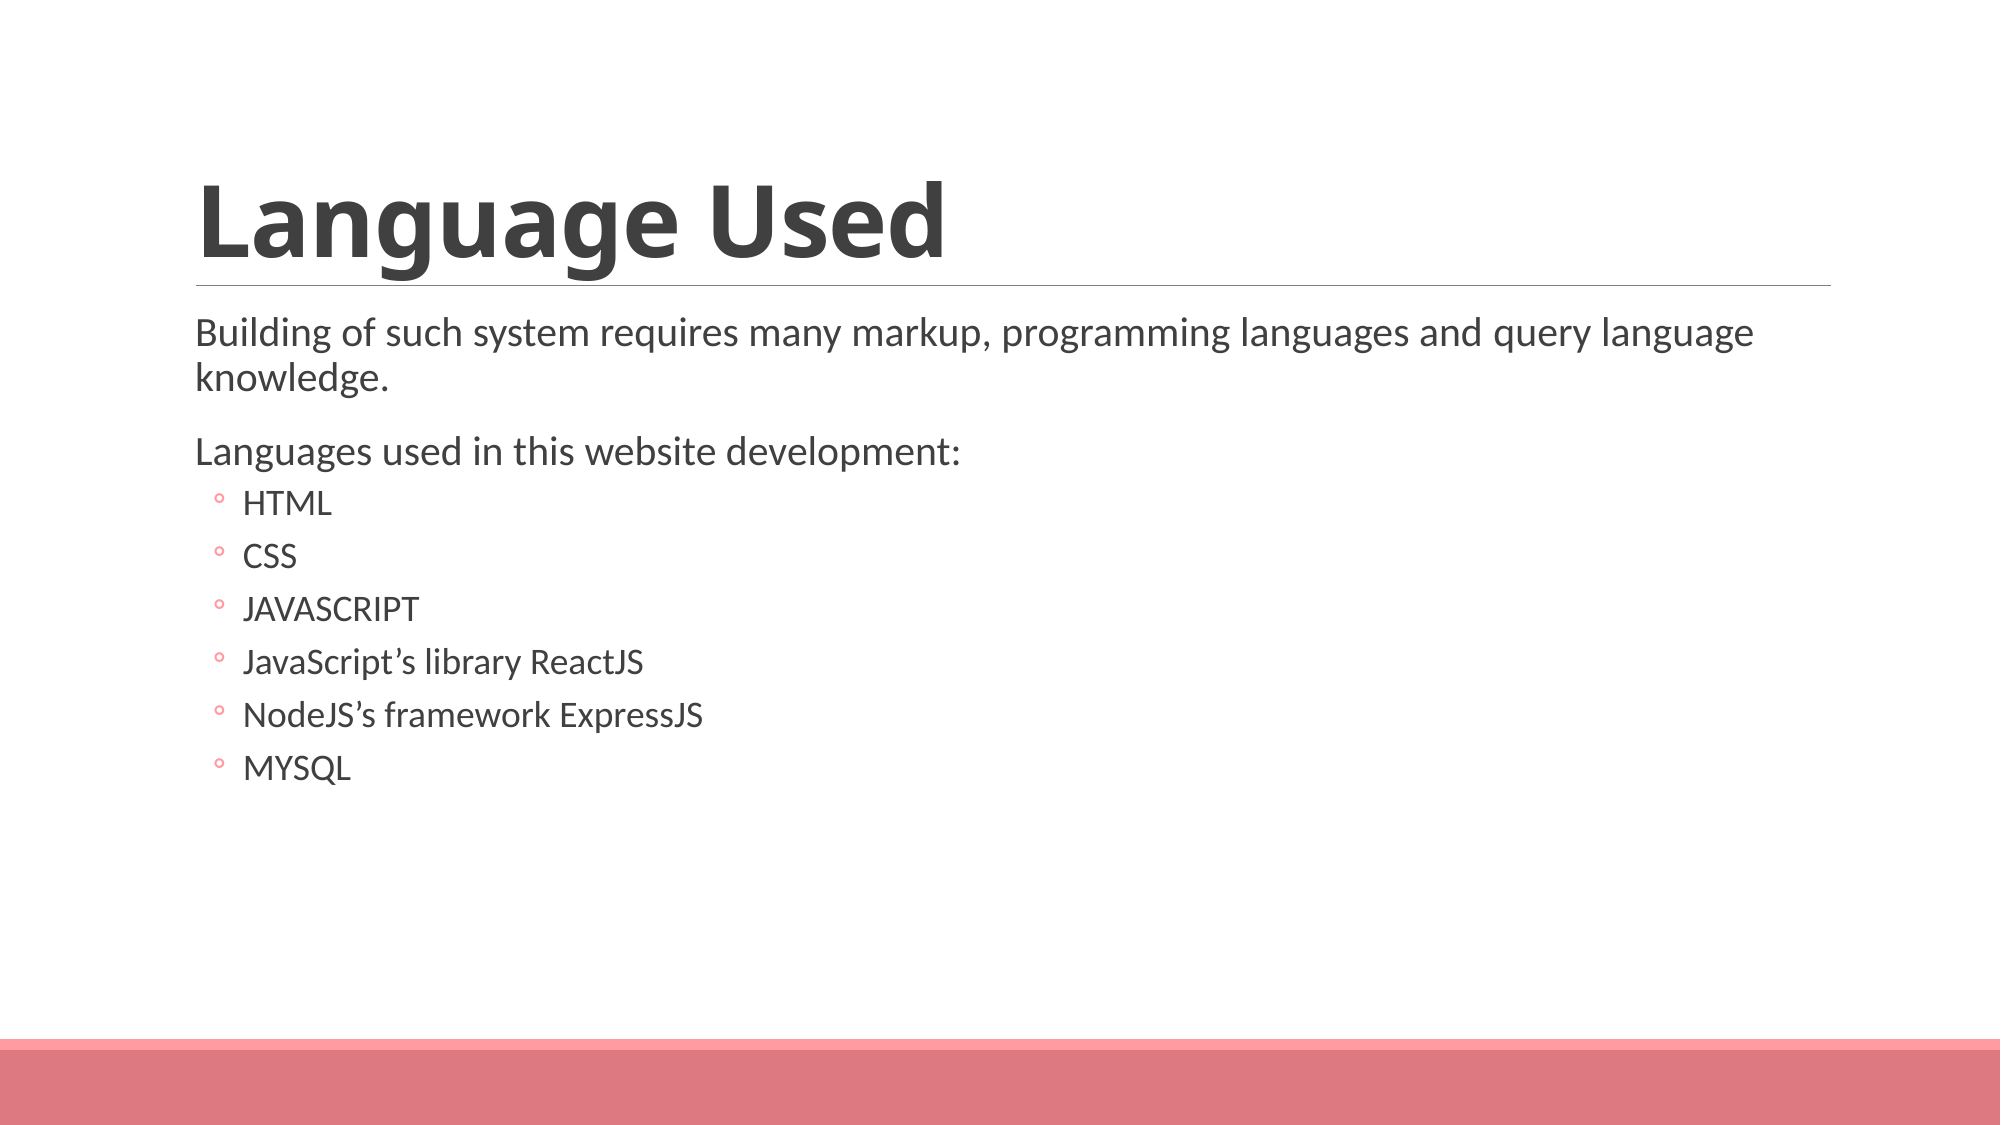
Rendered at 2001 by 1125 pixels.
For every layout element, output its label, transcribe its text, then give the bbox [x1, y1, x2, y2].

title Language Used [180, 47, 1830, 285]
list Building of such system requires many markup, programming languages and query language knowledge. Languages used in this website development: HTML CSS JAVASCRIPT JavaScript’s library ReactJS NodeJS’s framework ExpressJS MYSQL [180, 302, 1830, 963]
